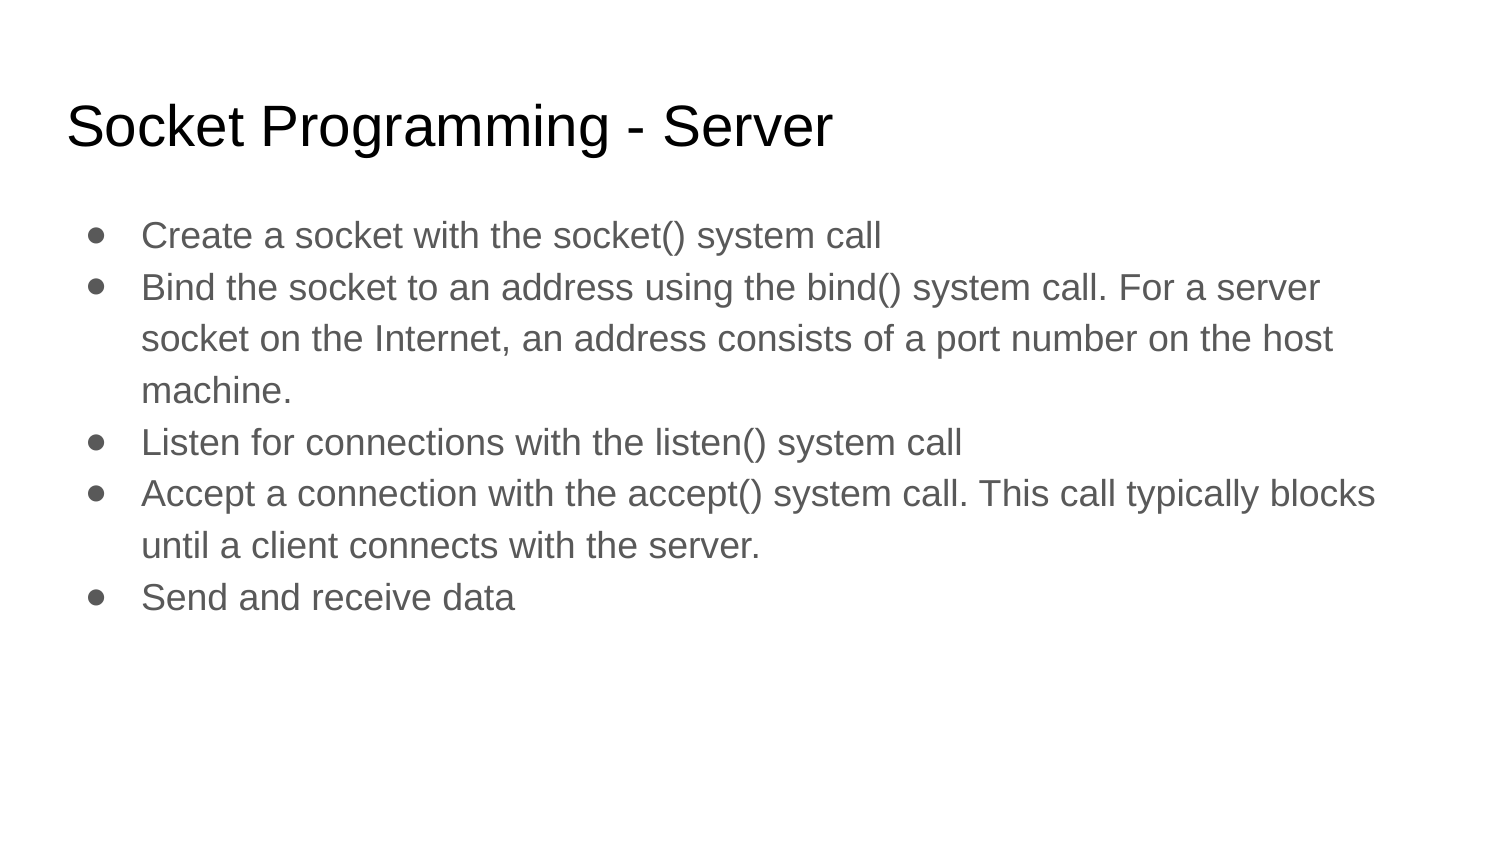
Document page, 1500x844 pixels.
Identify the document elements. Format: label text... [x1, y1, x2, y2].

title Socket Programming - Server [51, 72, 1449, 167]
list Create a socket with the socket() system call Bind the socket to an address using the bind() system call. For a server socket on the Internet, an address consists of a port number on the host machine. Listen for connections with the listen() system call Accept a connection with the accept() system call. This call typically blocks until a client connects with the server. Send and receive data [51, 189, 1449, 750]
